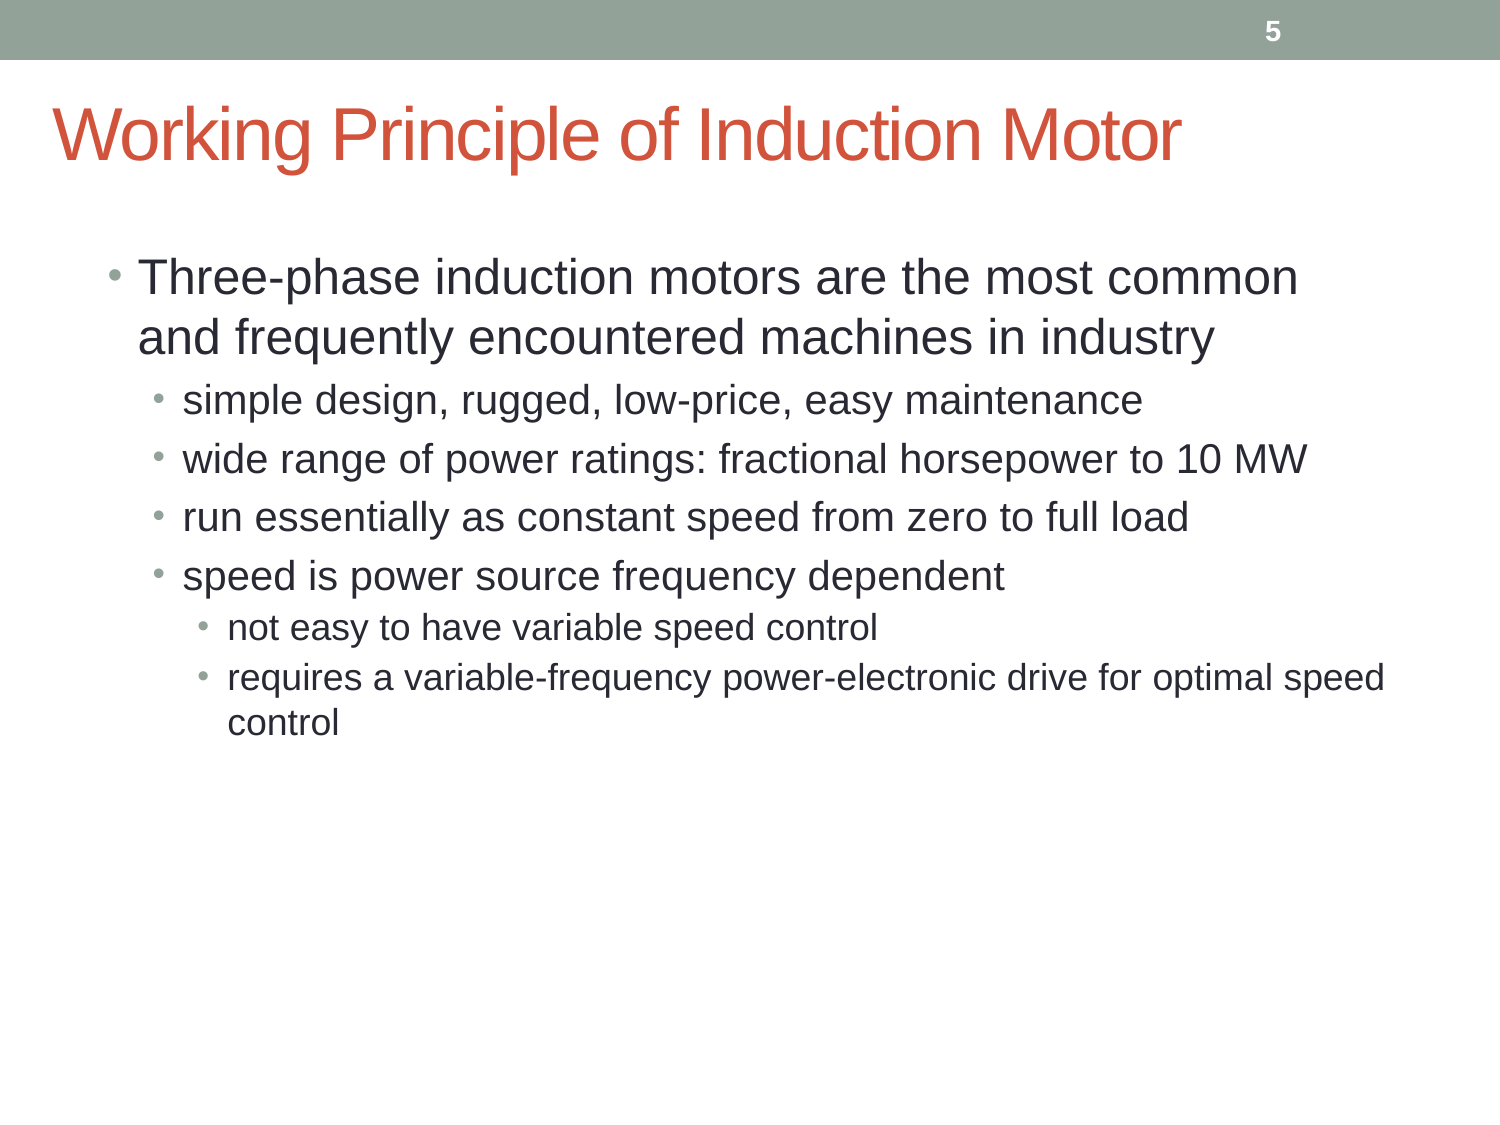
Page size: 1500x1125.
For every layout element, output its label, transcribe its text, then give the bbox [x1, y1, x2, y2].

slide_number 5 [1250, 3, 1425, 57]
text_box Three-phase induction motors are the most common and frequently encountered machines in industry simple design, rugged, low-price, easy maintenance wide range of power ratings: fractional horsepower to 10 MW run essentially as constant speed from zero to full load speed is power source frequency dependent not easy to have variable speed control requires a variable-frequency power-electronic drive for optimal speed control [92, 237, 1406, 800]
title Working Principle of Induction Motor [37, 73, 1463, 188]
